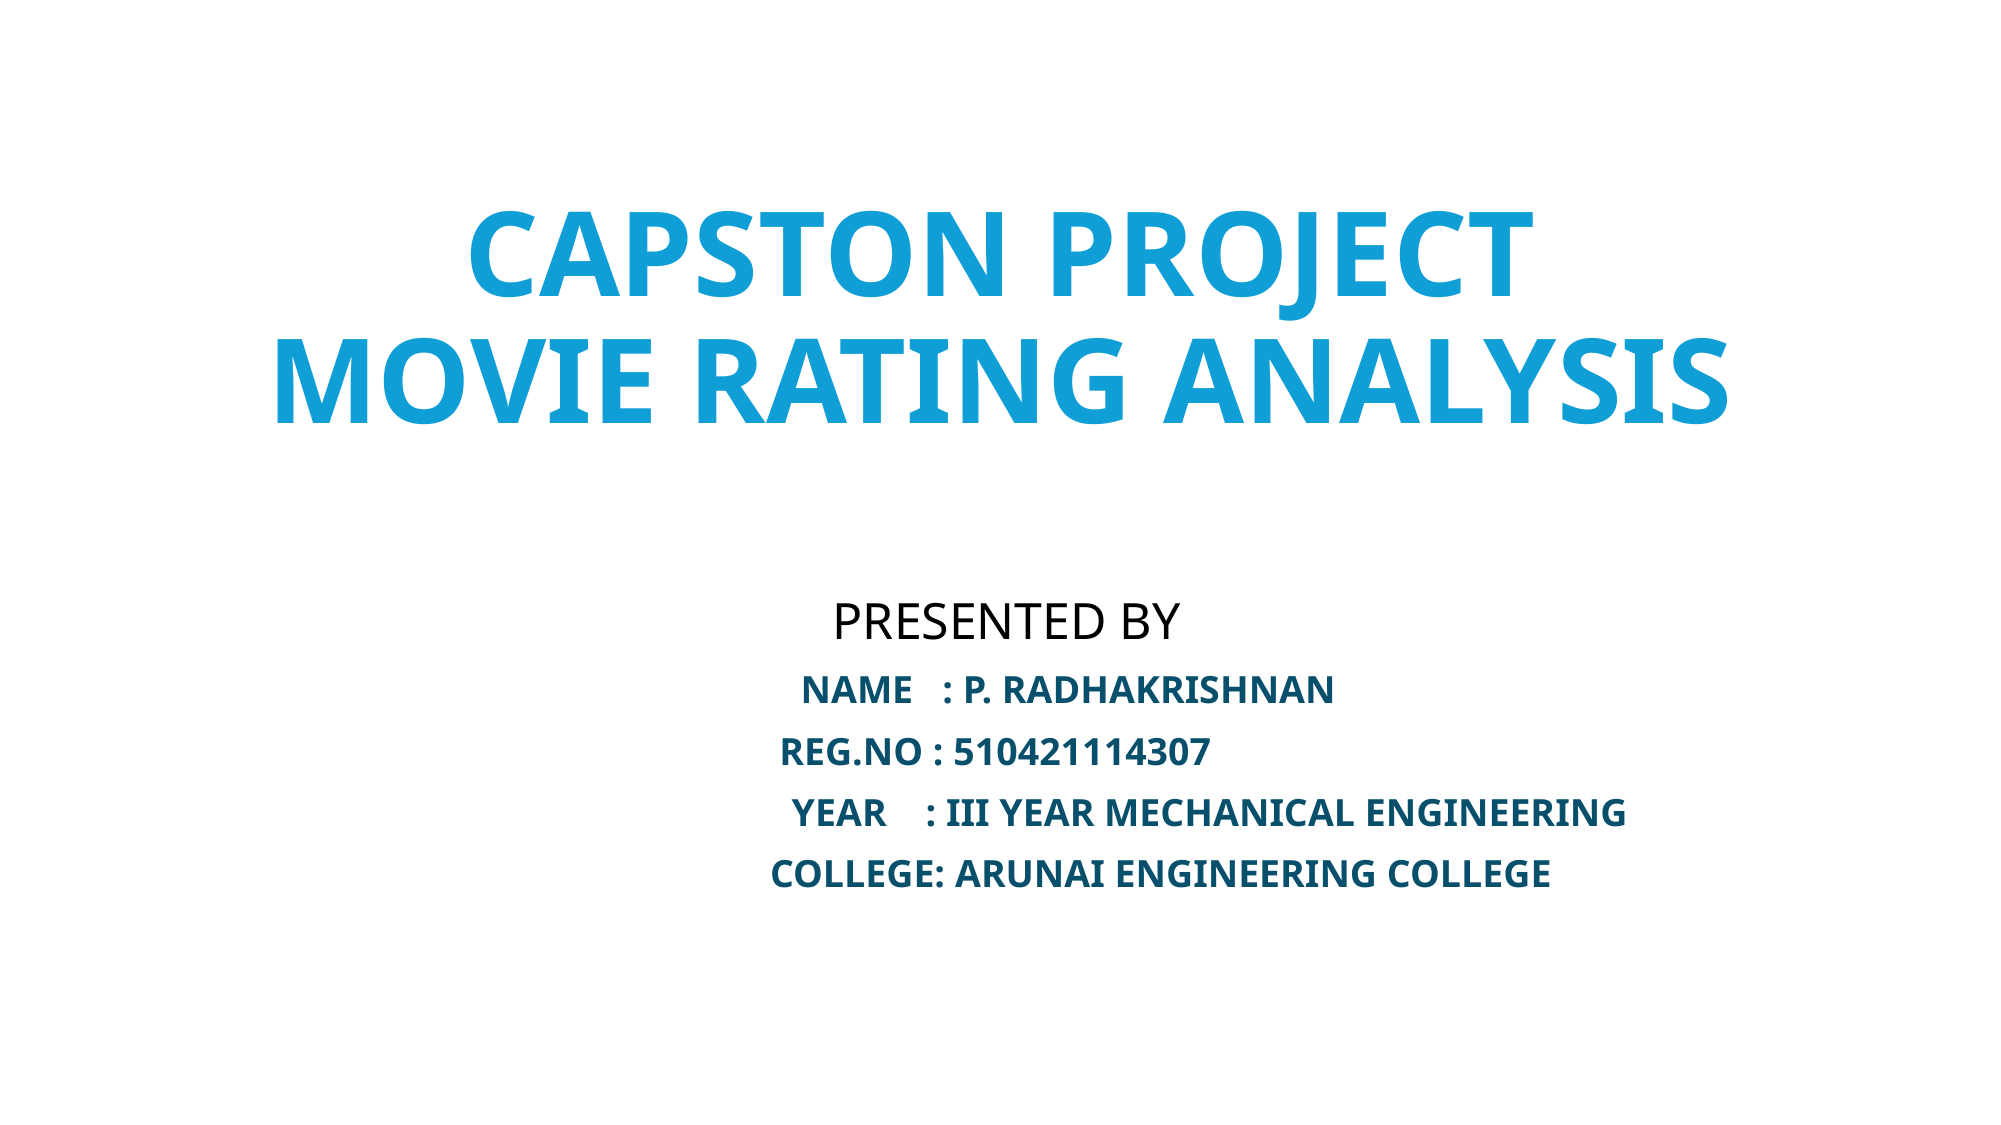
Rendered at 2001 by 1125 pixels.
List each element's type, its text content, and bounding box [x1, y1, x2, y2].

subtitle PRESENTED BY NAME : P. RADHAKRISHNAN REG.NO : 510421114307 YEAR : III YEAR MECHANICAL ENGINEERING COLLEGE: ARUNAI ENGINEERING COLLEGE [249, 514, 1751, 1033]
title CAPSTON PROJECT MOVIE RATING ANALYSIS [249, 184, 1750, 457]
